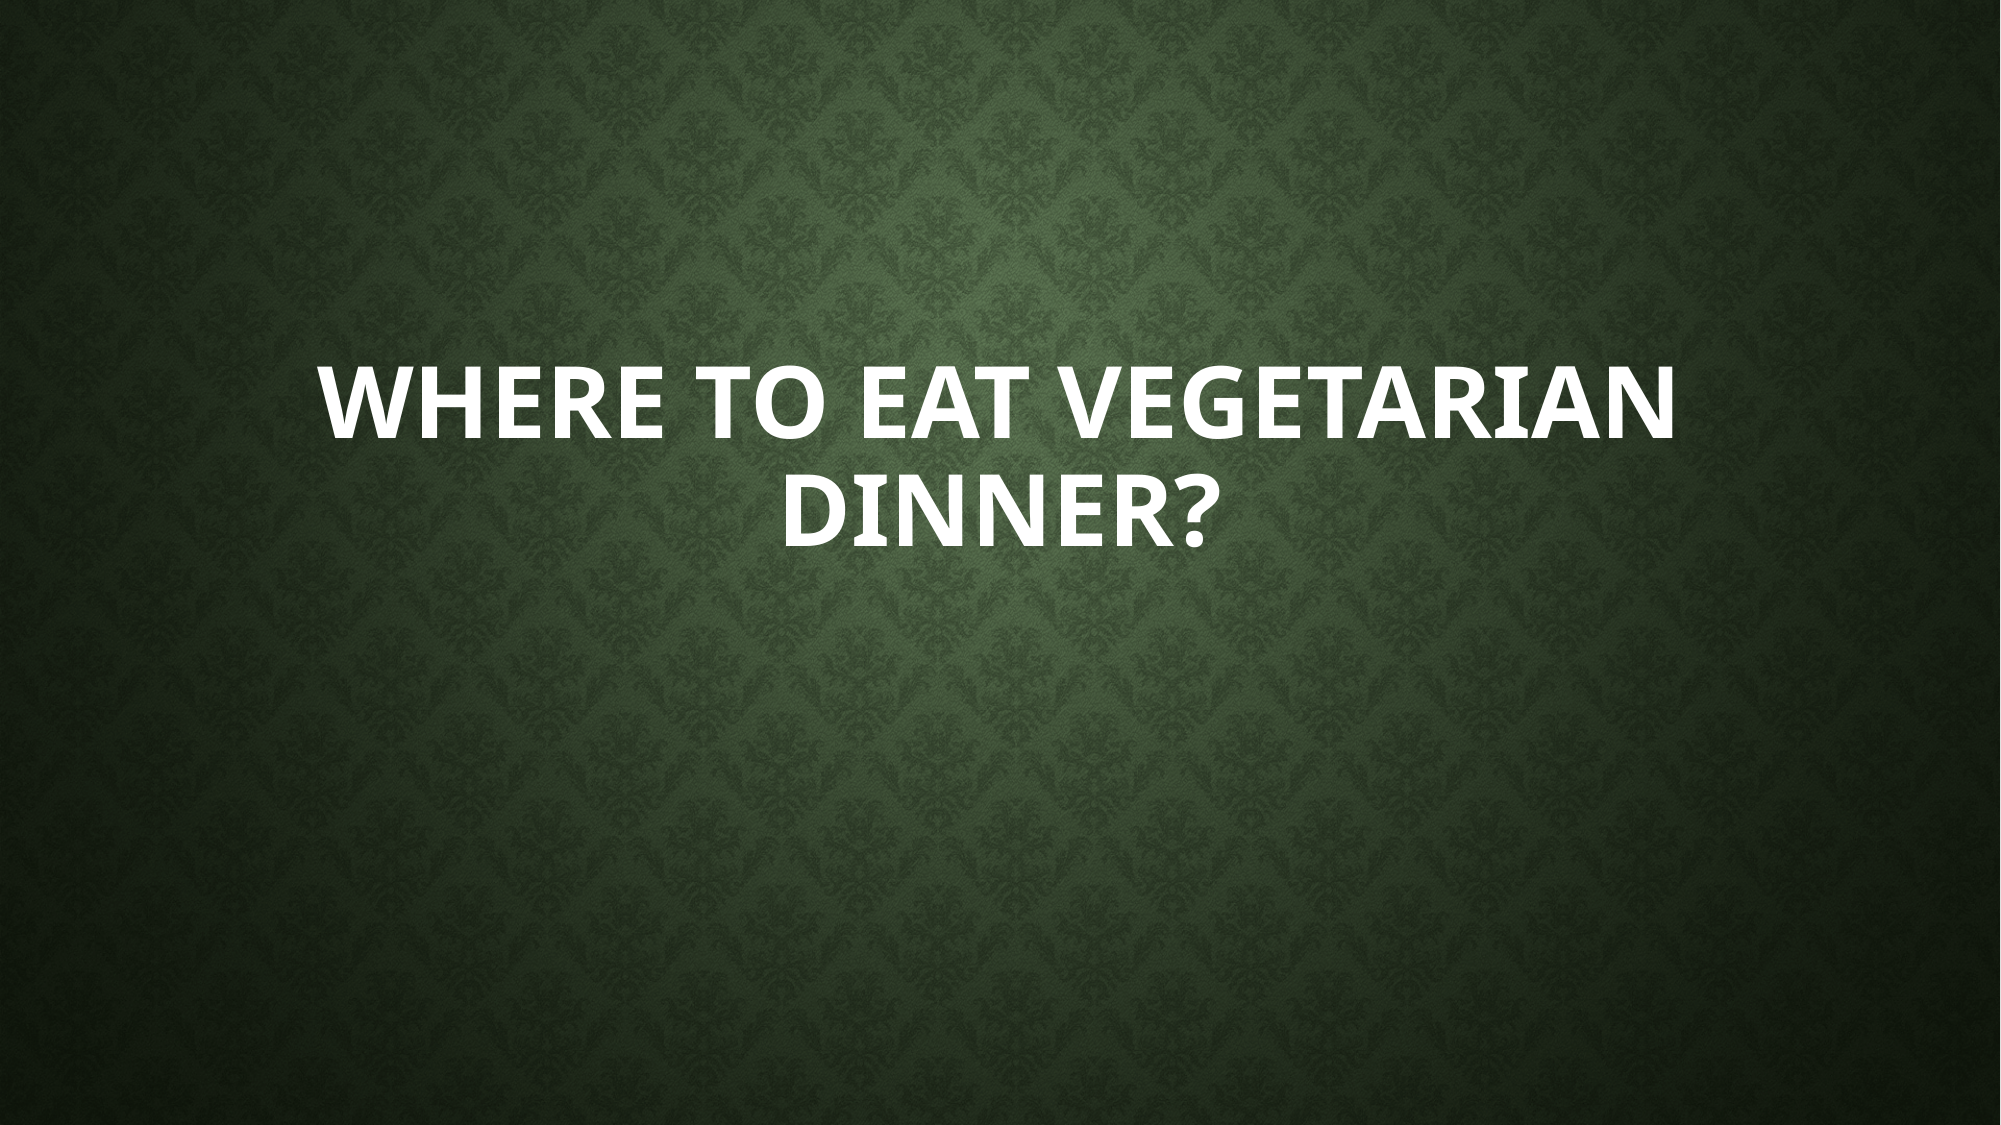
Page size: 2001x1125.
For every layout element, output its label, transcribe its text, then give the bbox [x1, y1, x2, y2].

title Where to eat vegetarian dinner? [261, 184, 1739, 576]
